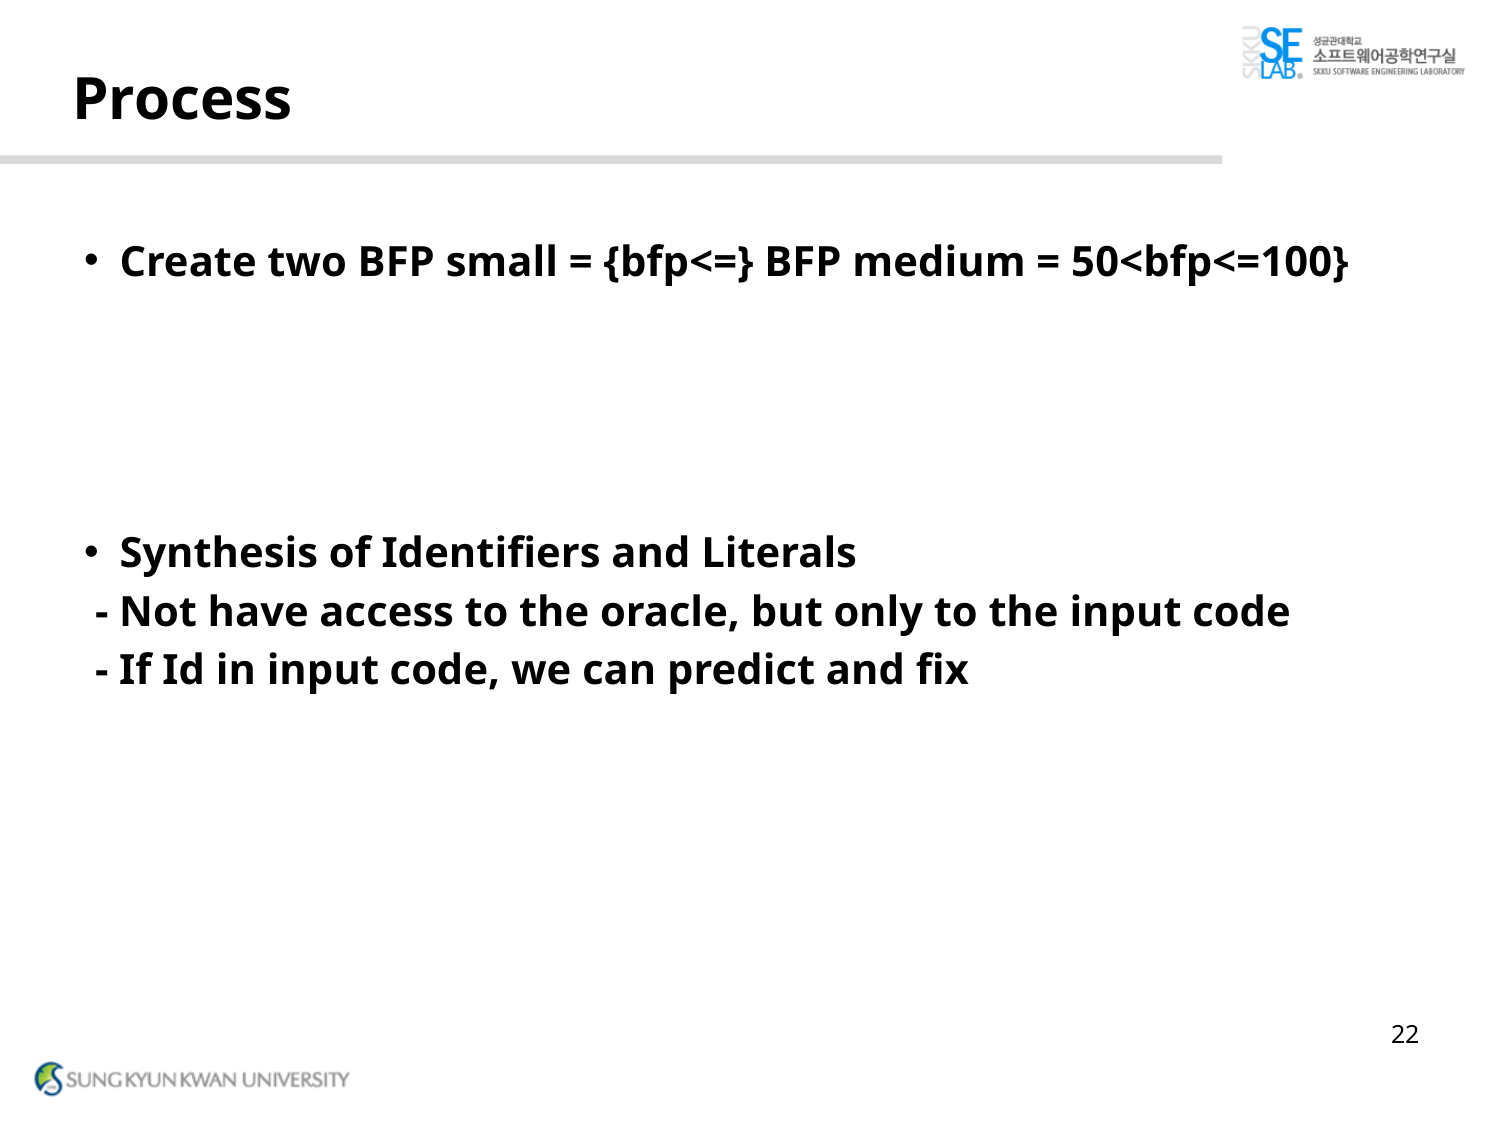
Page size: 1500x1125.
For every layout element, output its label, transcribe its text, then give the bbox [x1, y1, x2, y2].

picture [1391, 0, 1500, 134]
list Create two BFP small = {bfp<=} BFP medium = 50<bfp<=100} Synthesis of Identifiers and Literals - Not have access to the oracle, but only to the input code - If Id in input code, we can predict and fix [76, 226, 1450, 979]
picture [17, 1046, 366, 1110]
slide_number 22 [1076, 1011, 1428, 1059]
title Process [64, 0, 1391, 194]
